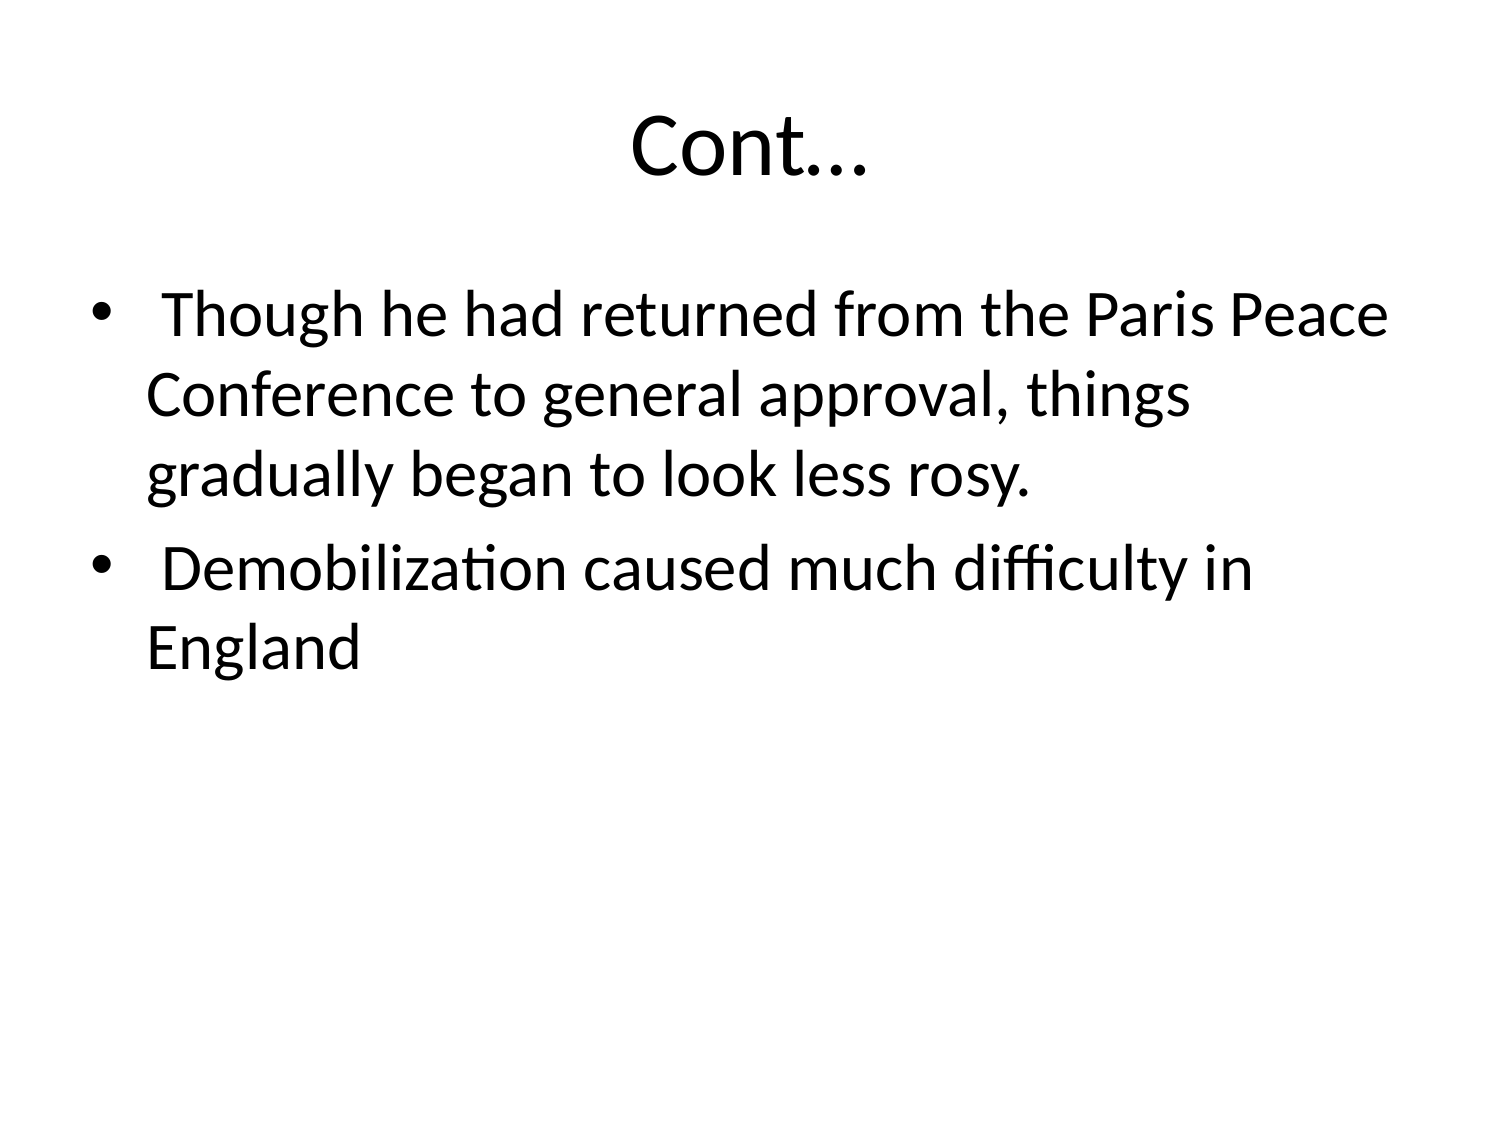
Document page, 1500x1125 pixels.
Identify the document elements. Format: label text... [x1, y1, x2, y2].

list Though he had returned from the Paris Peace Conference to general approval, things gradually began to look less rosy. Demobilization caused much difficulty in England [75, 262, 1425, 1005]
title Cont… [75, 45, 1425, 233]
